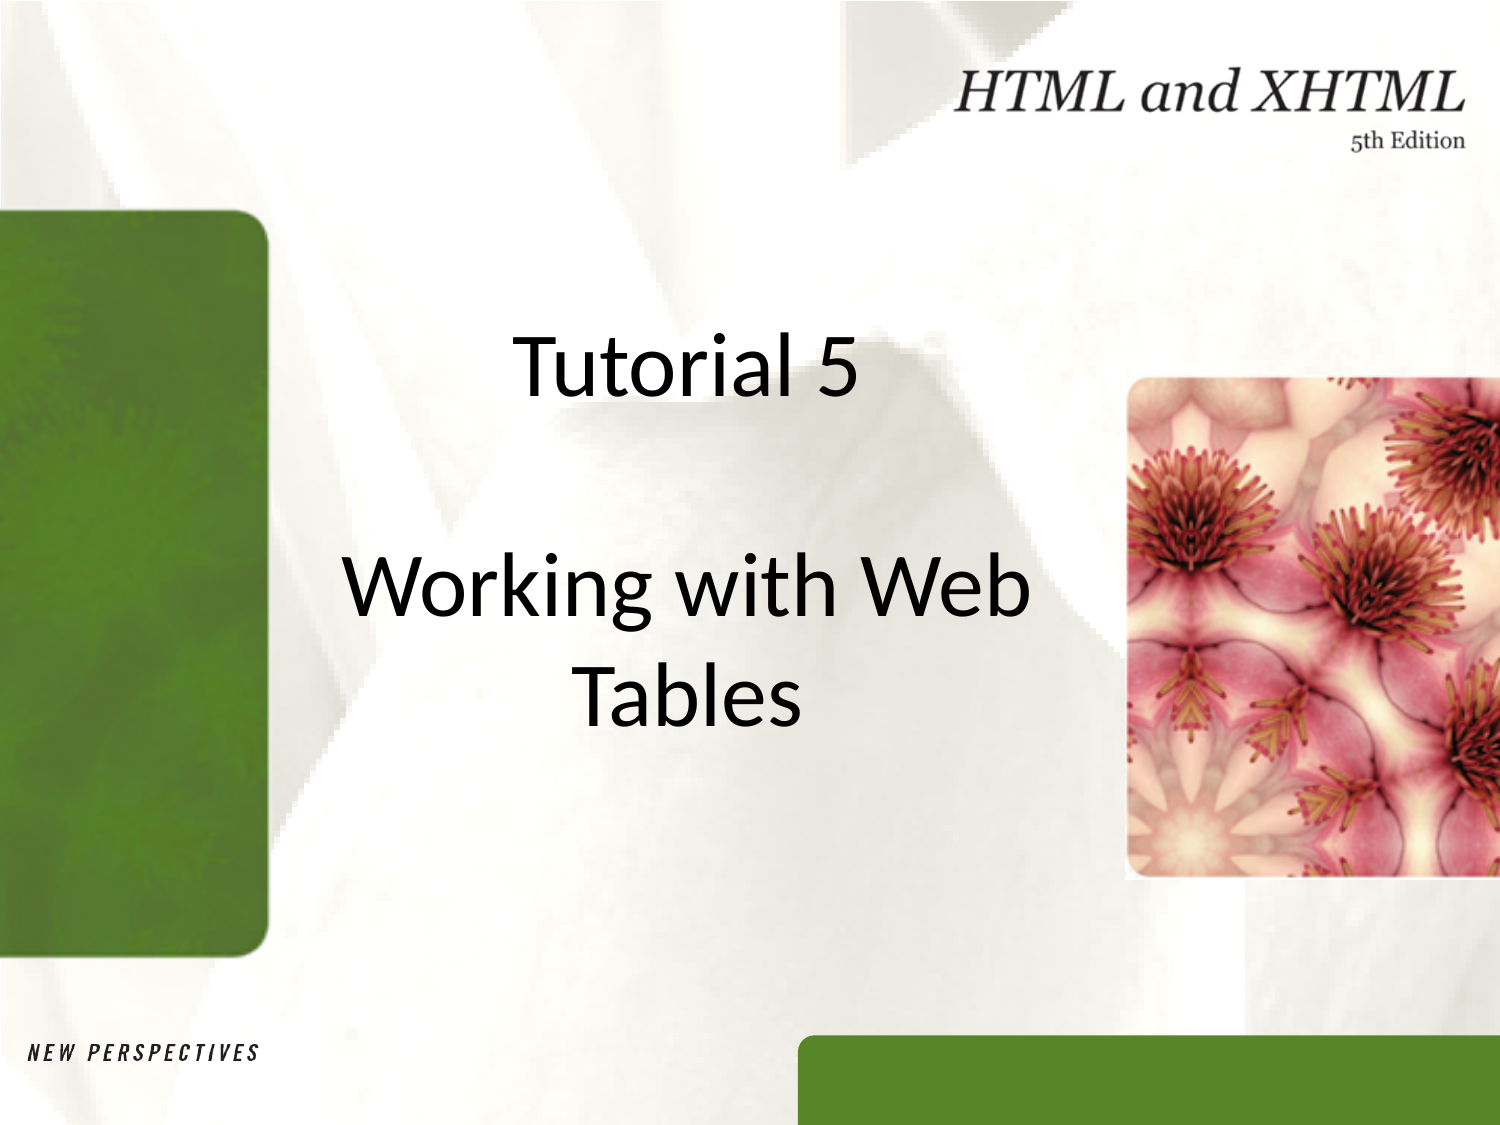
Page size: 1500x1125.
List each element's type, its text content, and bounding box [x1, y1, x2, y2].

picture [0, 200, 288, 969]
picture [24, 1037, 263, 1067]
picture [1125, 375, 1500, 880]
title Tutorial 5 Working with Web Tables [274, 399, 1101, 651]
picture [950, 62, 1473, 158]
